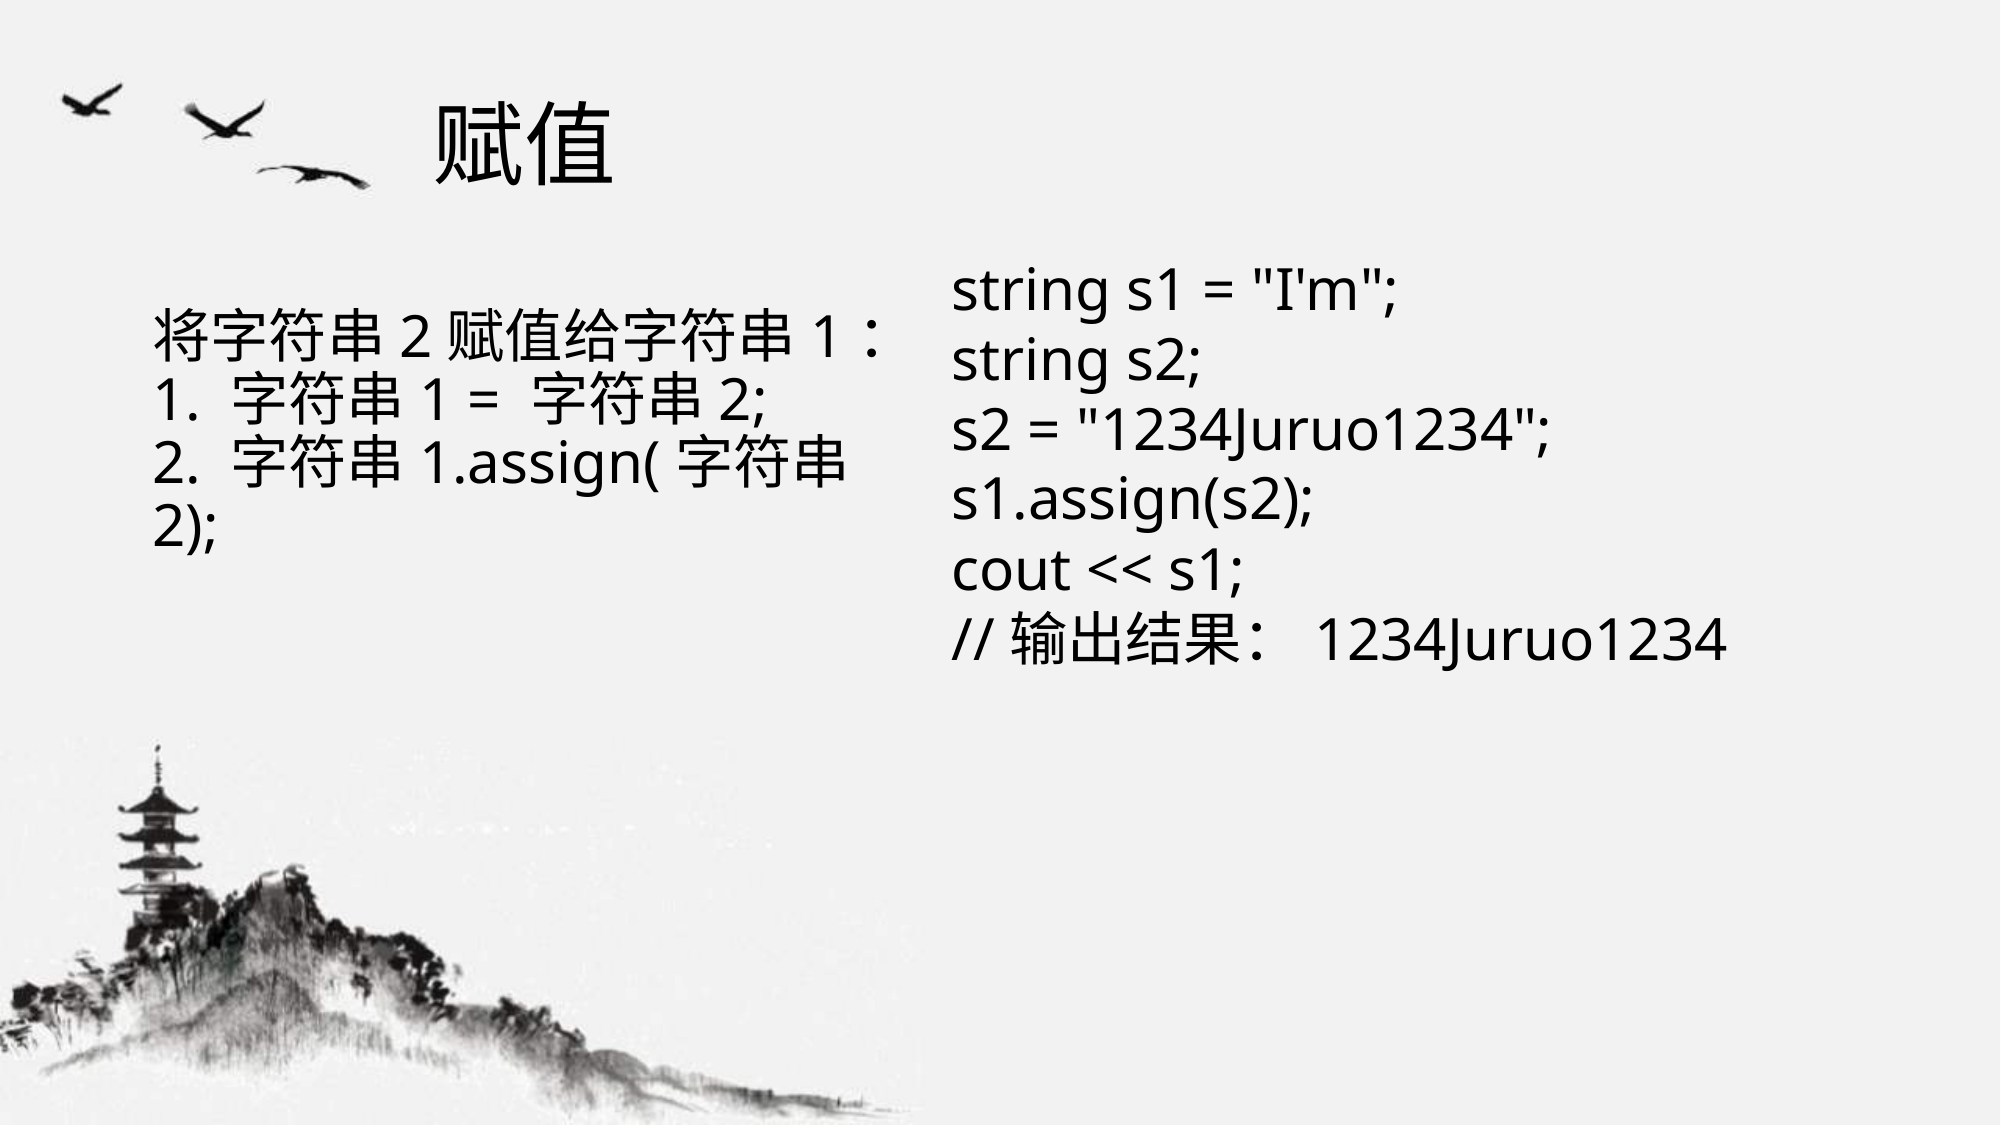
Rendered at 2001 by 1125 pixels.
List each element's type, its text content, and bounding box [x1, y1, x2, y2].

list 将字符串2赋值给字符串1： 1. 字符串1 = 字符串2; 2. 字符串1.assign(字符串2); [137, 299, 936, 533]
text_box string s1 = "I'm"; string s2; s2 = "1234Juruo1234"; s1.assign(s2); cout << s1; //输出结果：1234Juruo1234 [936, 244, 1961, 680]
picture [0, 0, 2001, 1125]
title 赋值 [417, 39, 2000, 258]
